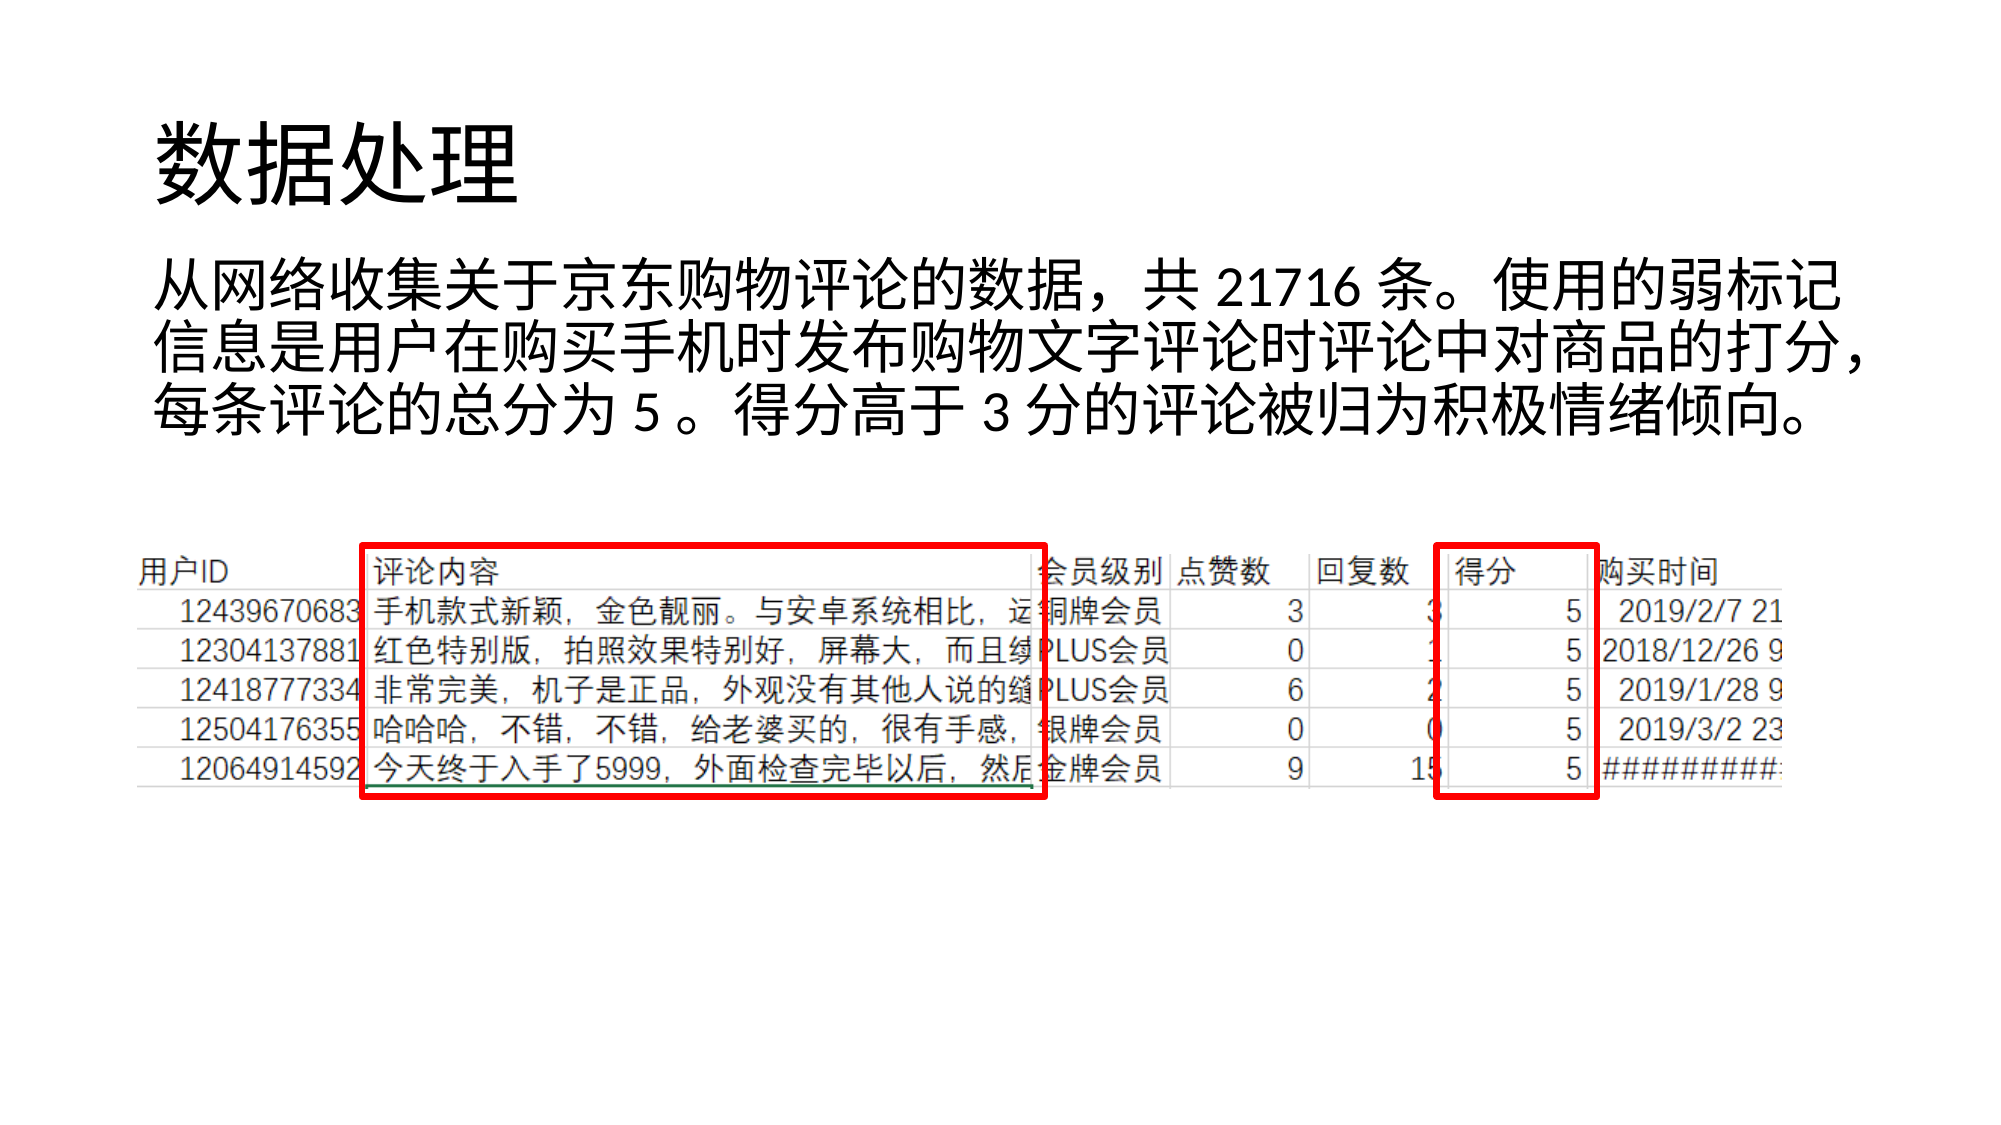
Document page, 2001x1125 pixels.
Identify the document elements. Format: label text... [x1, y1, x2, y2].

list 从网络收集关于京东购物评论的数据，共21716条。使用的弱标记信息是用户在购买手机时发布购物文字评论时评论中对商品的打分，每条评论的总分为5。得分高于3分的评论被归为积极情绪倾向。 [137, 248, 1863, 500]
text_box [137, 545, 1782, 797]
title 数据处理 [138, 60, 1864, 278]
